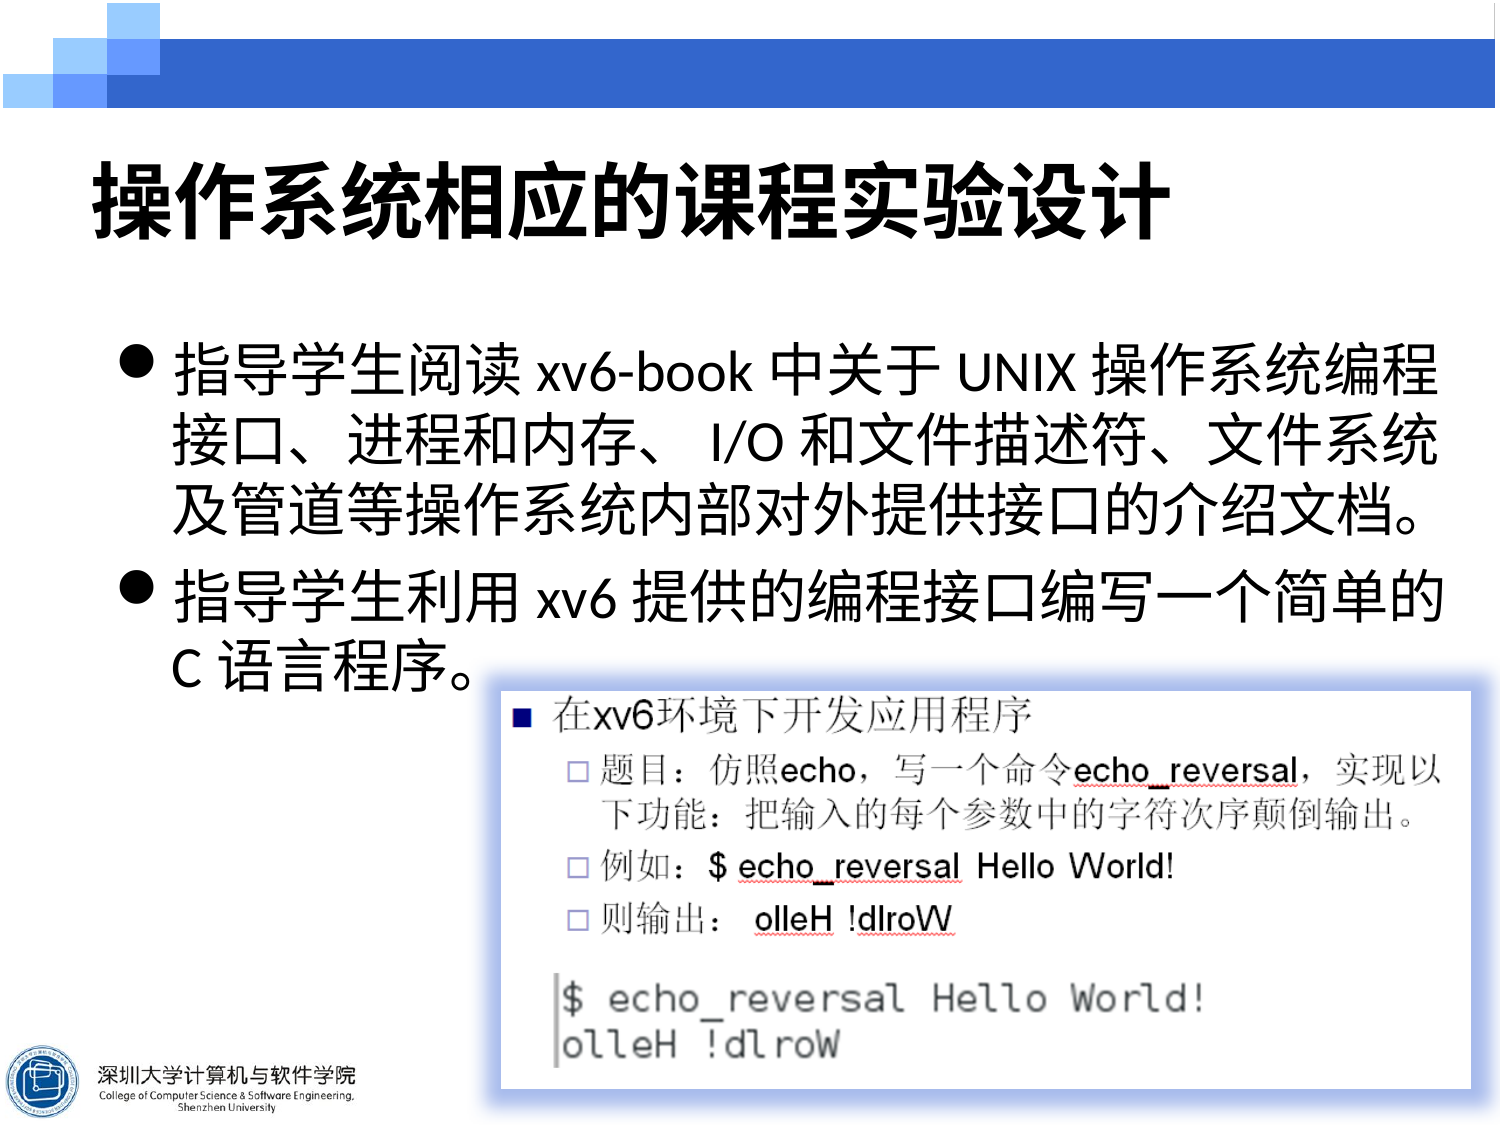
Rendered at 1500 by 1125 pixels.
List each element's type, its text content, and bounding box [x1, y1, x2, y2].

text_box 指导学生阅读xv6-book中关于UNIX操作系统编程接口、进程和内存、I/O和文件描述符、文件系统及管道等操作系统内部对外提供接口的介绍文档。 指导学生利用xv6提供的编程接口编写一个简单的C语言程序。 [100, 326, 1471, 1012]
picture [501, 691, 1471, 1089]
picture [2, 1041, 359, 1121]
picture [3, 3, 1500, 108]
